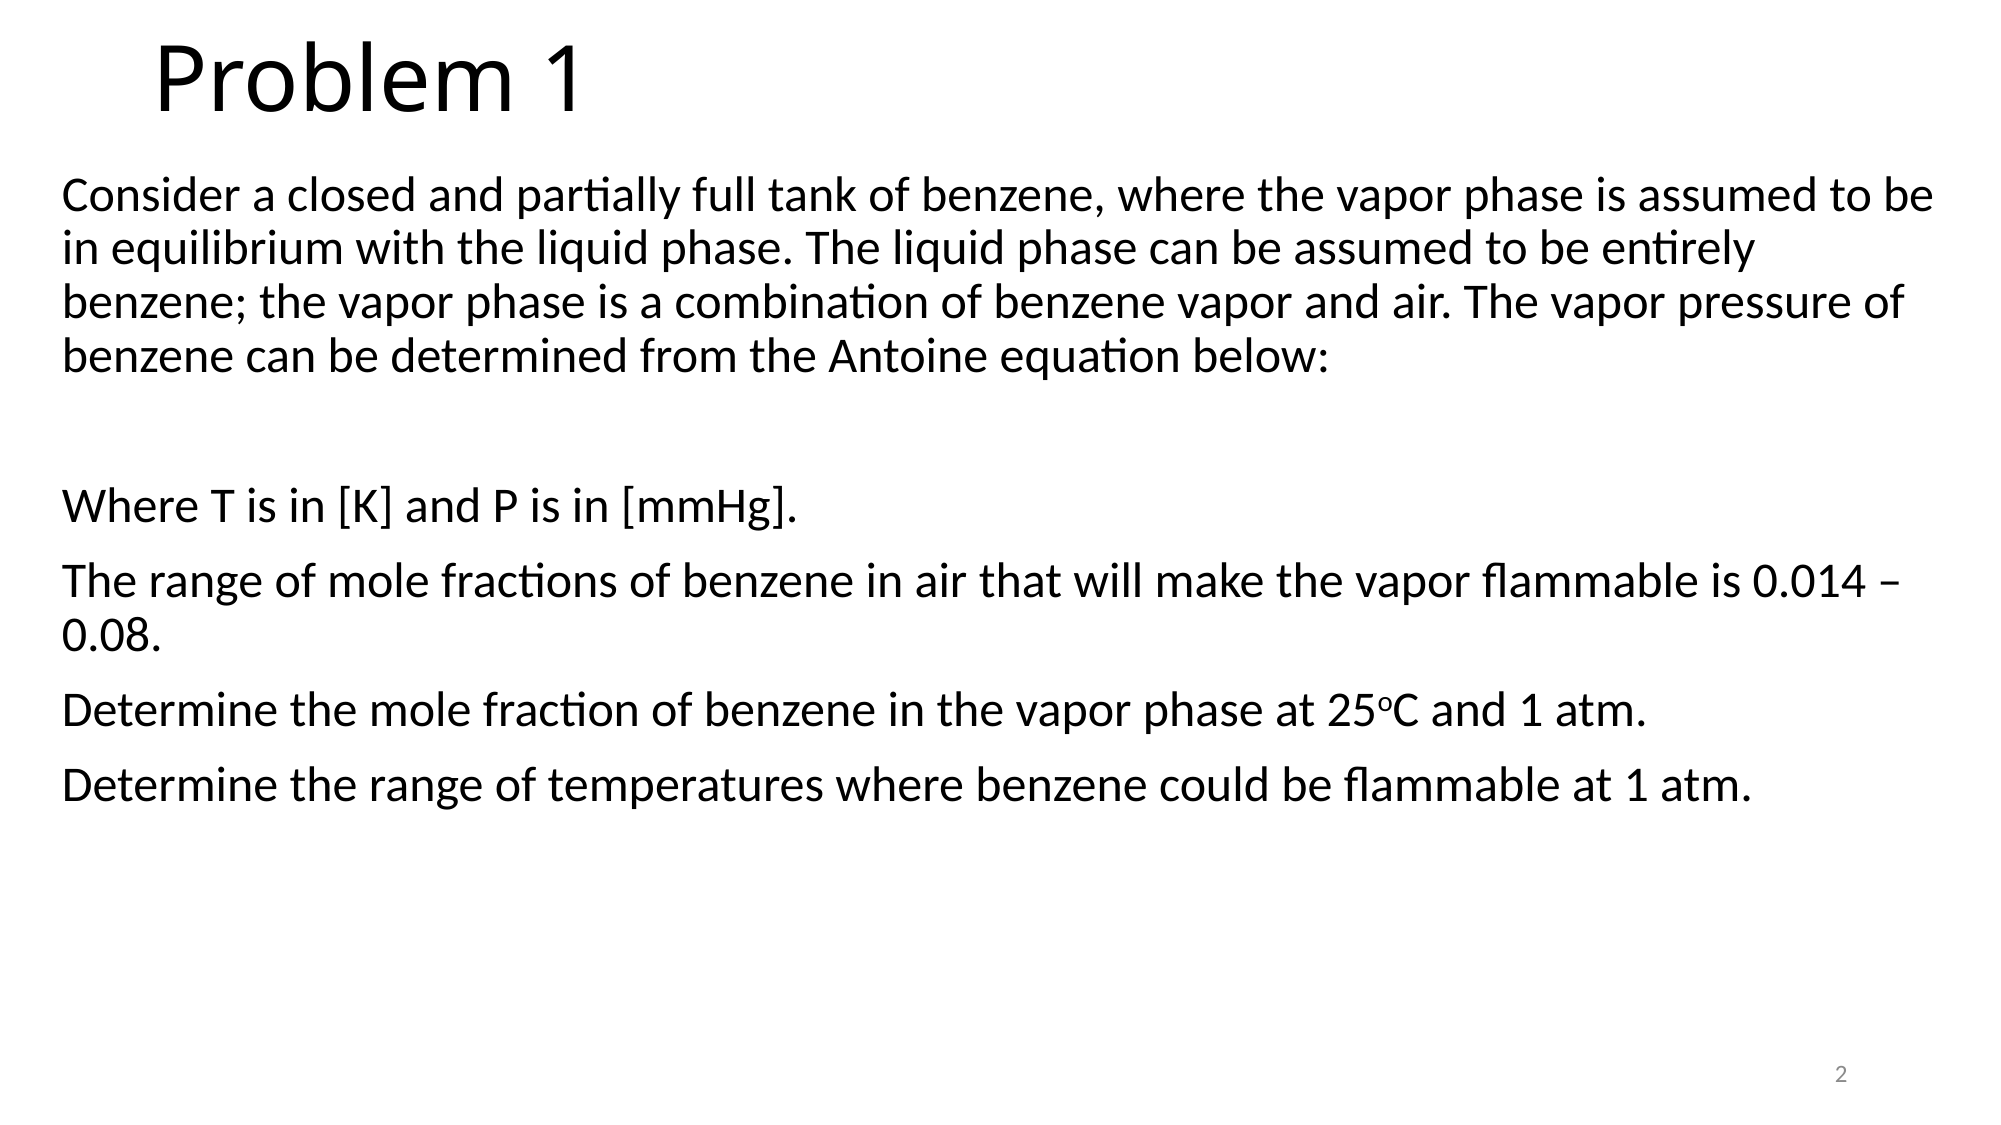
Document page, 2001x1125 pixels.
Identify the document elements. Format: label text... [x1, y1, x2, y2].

slide_number 2 [1412, 1042, 1863, 1103]
title Problem 1 [137, 3, 1863, 161]
